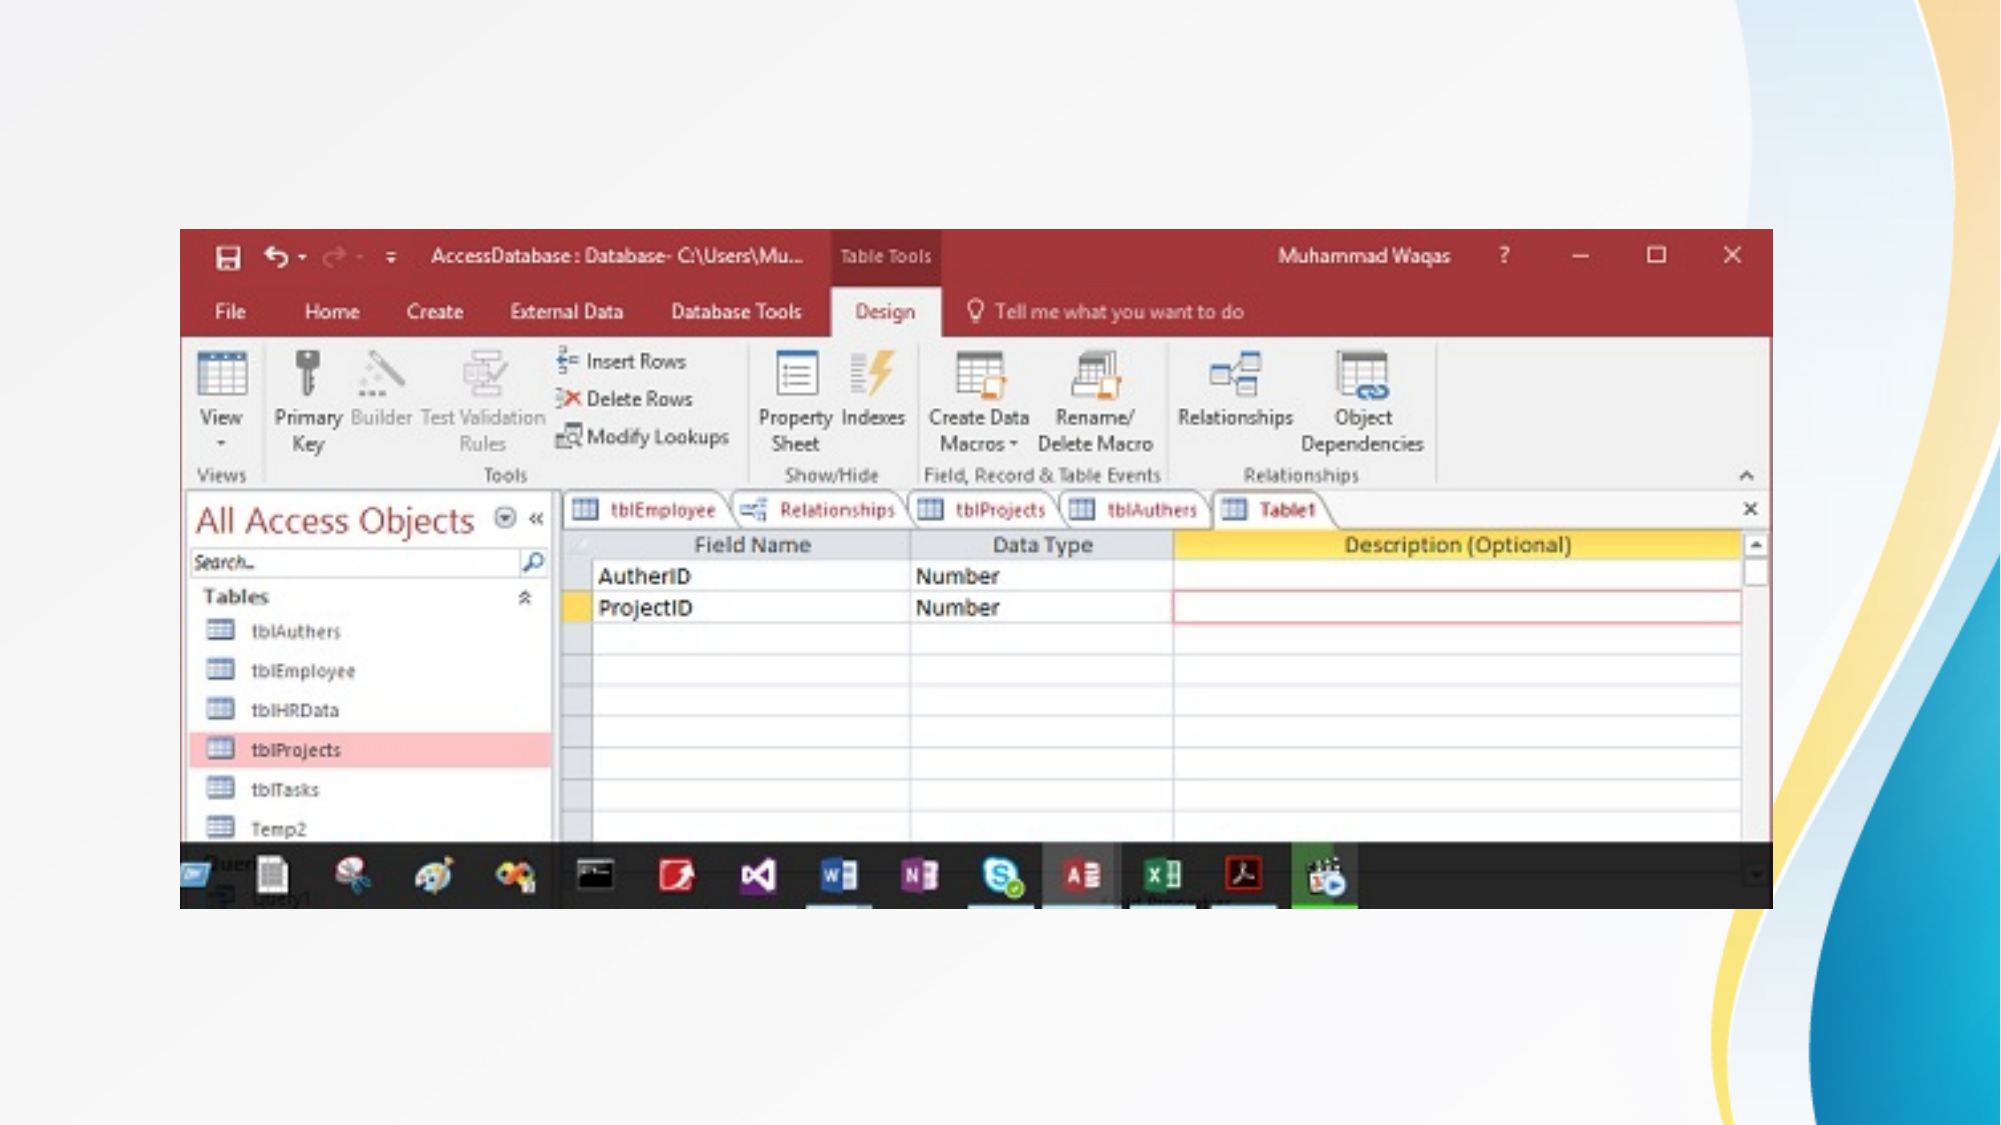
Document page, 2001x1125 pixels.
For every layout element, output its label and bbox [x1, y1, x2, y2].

list [180, 229, 1773, 909]
picture [0, 0, 2001, 1125]
